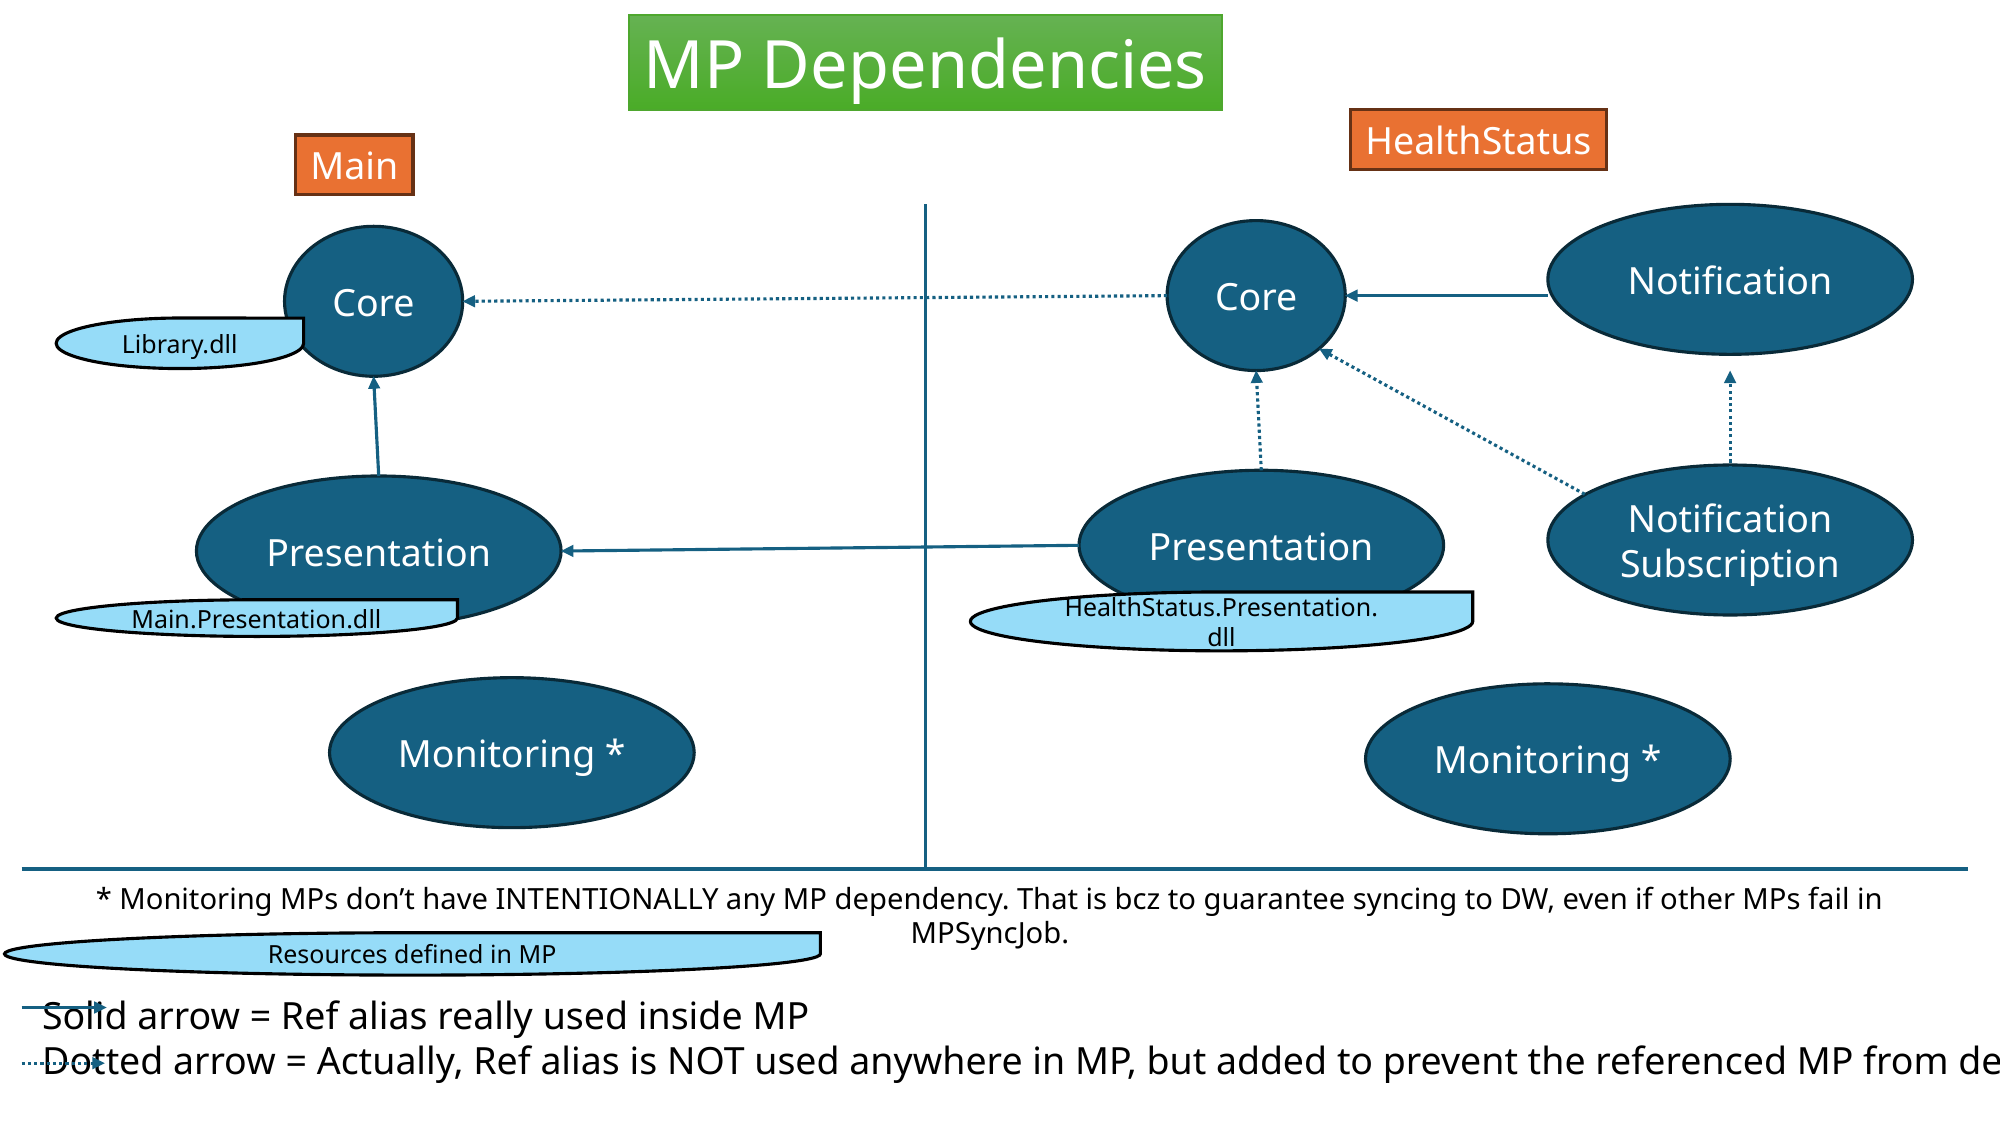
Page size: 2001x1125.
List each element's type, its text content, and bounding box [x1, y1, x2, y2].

text_box MP Dependencies [628, 14, 1223, 111]
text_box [462, 295, 1168, 302]
text_box Monitoring * [327, 676, 696, 830]
text_box Main.Presentation.dll [54, 598, 460, 639]
text_box * Monitoring MPs don’t have INTENTIONALLY any MP dependency. That is bcz to guarantee syncing to DW, even if other MPs fail in MPSyncJob. [25, 872, 1955, 958]
text_box Main [294, 133, 415, 196]
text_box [1318, 348, 1602, 504]
text_box Notification [1546, 202, 1915, 356]
text_box Solid arrow = Ref alias really used inside MP Dotted arrow = Actually, Ref alias is NOT used anywhere in MP, but added to prevent the referenced MP from deletion [0, 984, 2000, 1090]
text_box Monitoring * [1363, 682, 1732, 836]
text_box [1255, 370, 1262, 471]
text_box HealthStatus [1349, 108, 1608, 171]
text_box Core [1165, 219, 1347, 373]
text_box Presentation [1077, 468, 1446, 593]
text_box Notification Subscription [1546, 463, 1915, 617]
text_box Resources defined in MP [2, 931, 822, 977]
text_box Library.dll [54, 316, 306, 371]
text_box Core [282, 224, 465, 378]
text_box HealthStatus.Presentation.dll [968, 590, 1475, 653]
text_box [560, 544, 1080, 552]
text_box Presentation [194, 474, 563, 620]
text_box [372, 375, 380, 477]
